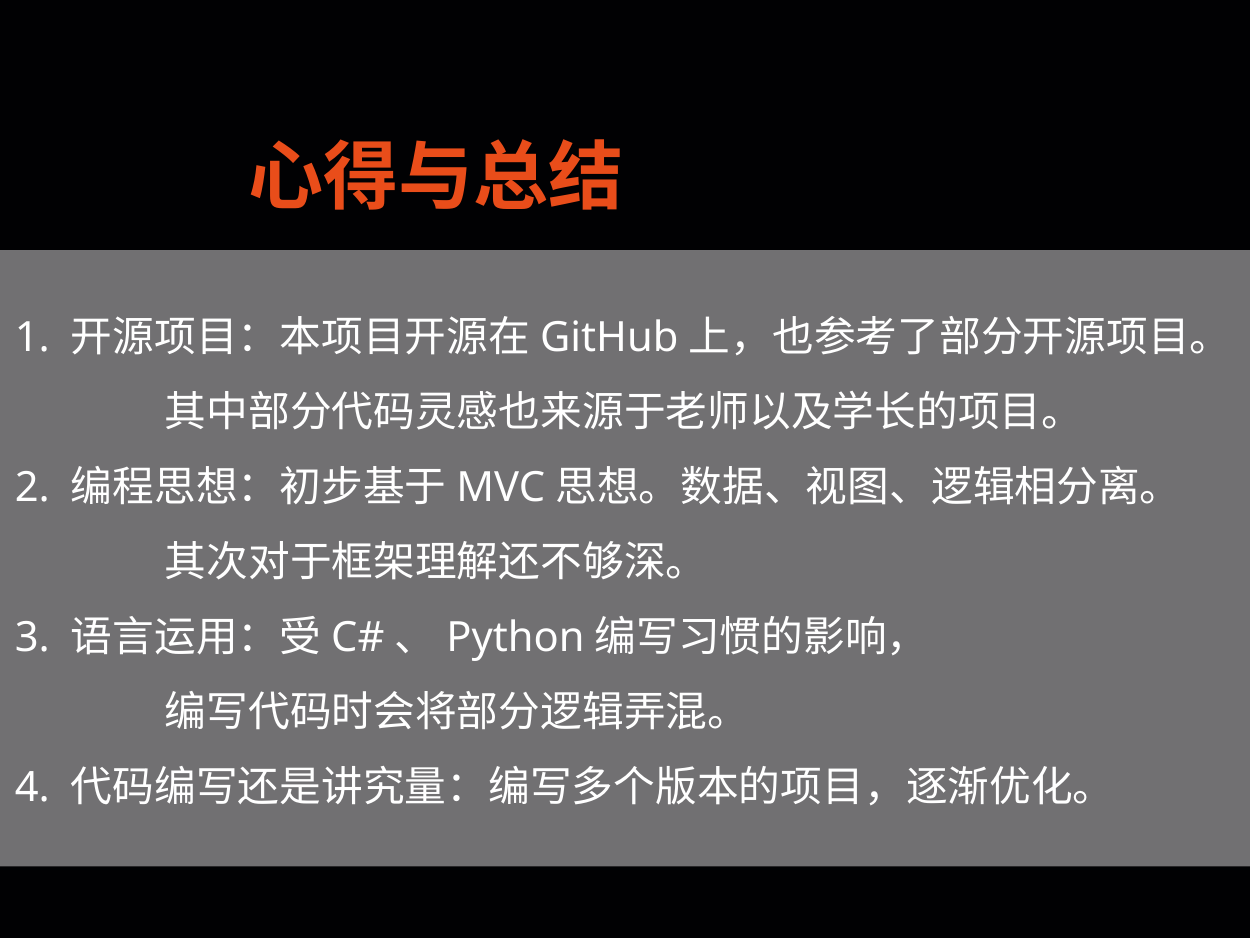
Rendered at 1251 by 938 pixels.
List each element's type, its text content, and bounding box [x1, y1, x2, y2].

text_box 1. 开源项目：本项目开源在GitHub上，也参考了部分开源项目。 其中部分代码灵感也来源于老师以及学长的项目。 2. 编程思想：初步基于MVC思想。数据、视图、逻辑相分离。 其次对于框架理解还不够深。 3. 语言运用：受C#、Python编写习惯的影响， 编写代码时会将部分逻辑弄混。 4. 代码编写还是讲究量：编写多个版本的项目，逐渐优化。 [0, 250, 1250, 867]
text_box 心得与总结 [81, 60, 1122, 287]
